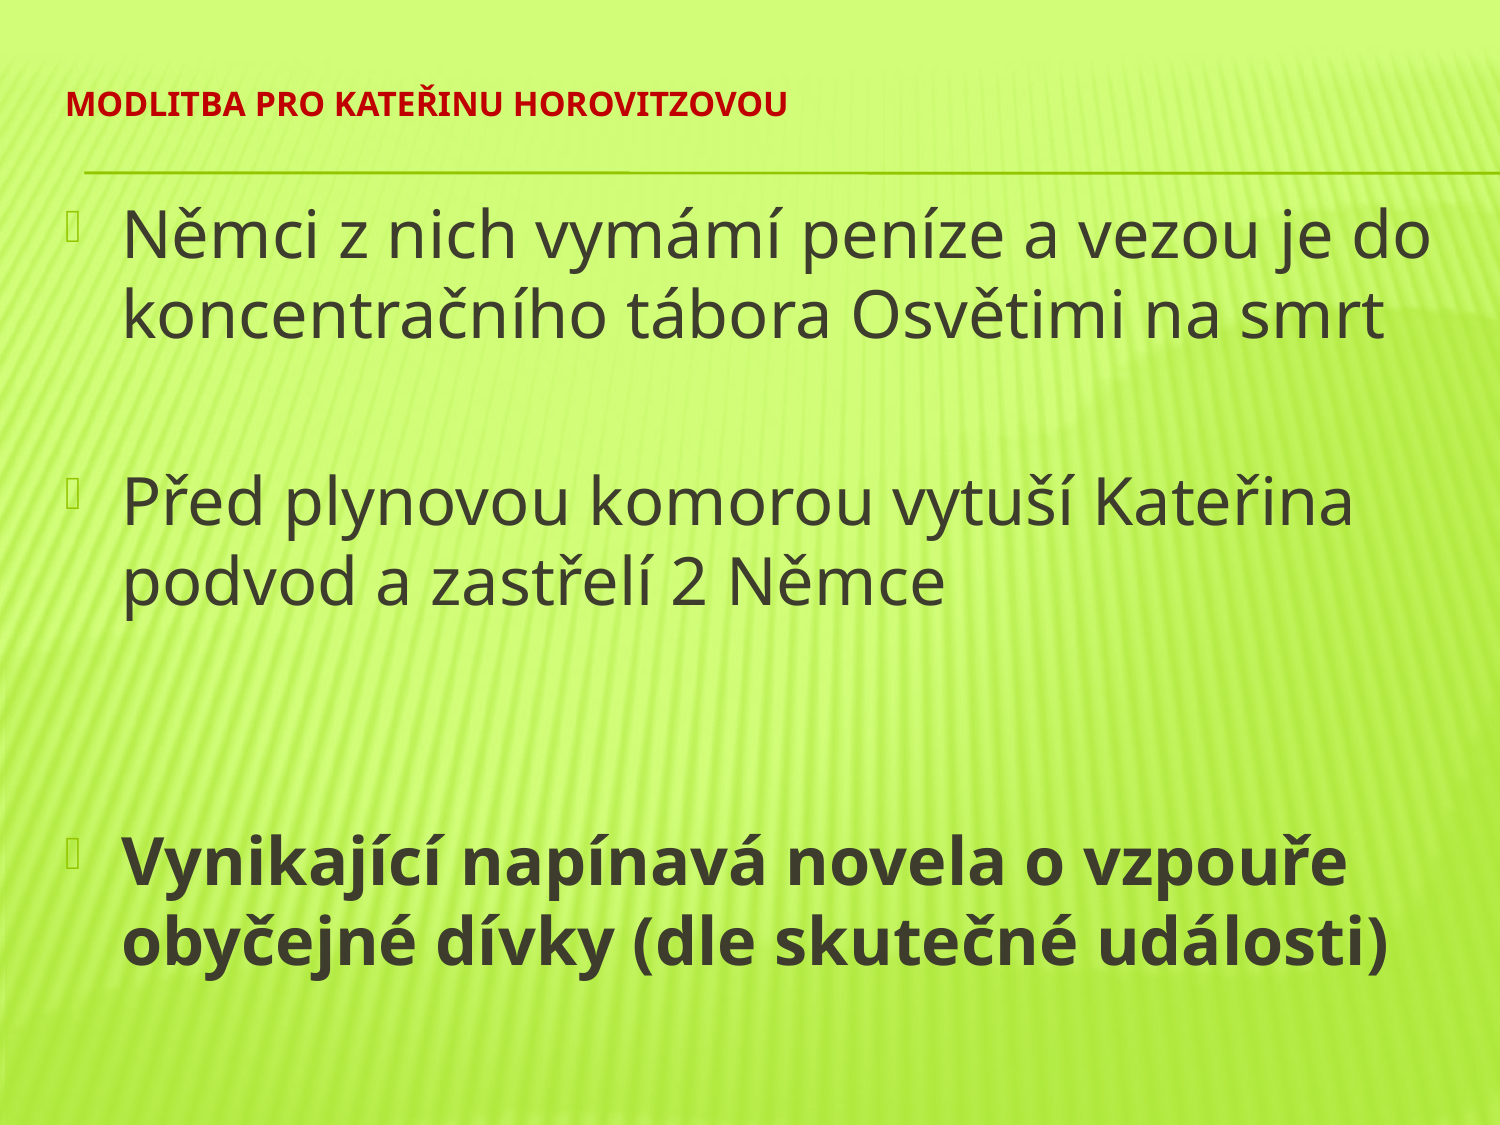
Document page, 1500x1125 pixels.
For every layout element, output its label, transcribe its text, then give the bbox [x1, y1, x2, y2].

title Modlitba pro Kateřinu Horovitzovou [50, 75, 1475, 184]
list Němci z nich vymámí peníze a vezou je do koncentračního tábora Osvětimi na smrt Před plynovou komorou vytuší Kateřina podvod a zastřelí 2 Němce Vynikající napínavá novela o vzpouře obyčejné dívky (dle skutečné události) [50, 184, 1475, 1059]
